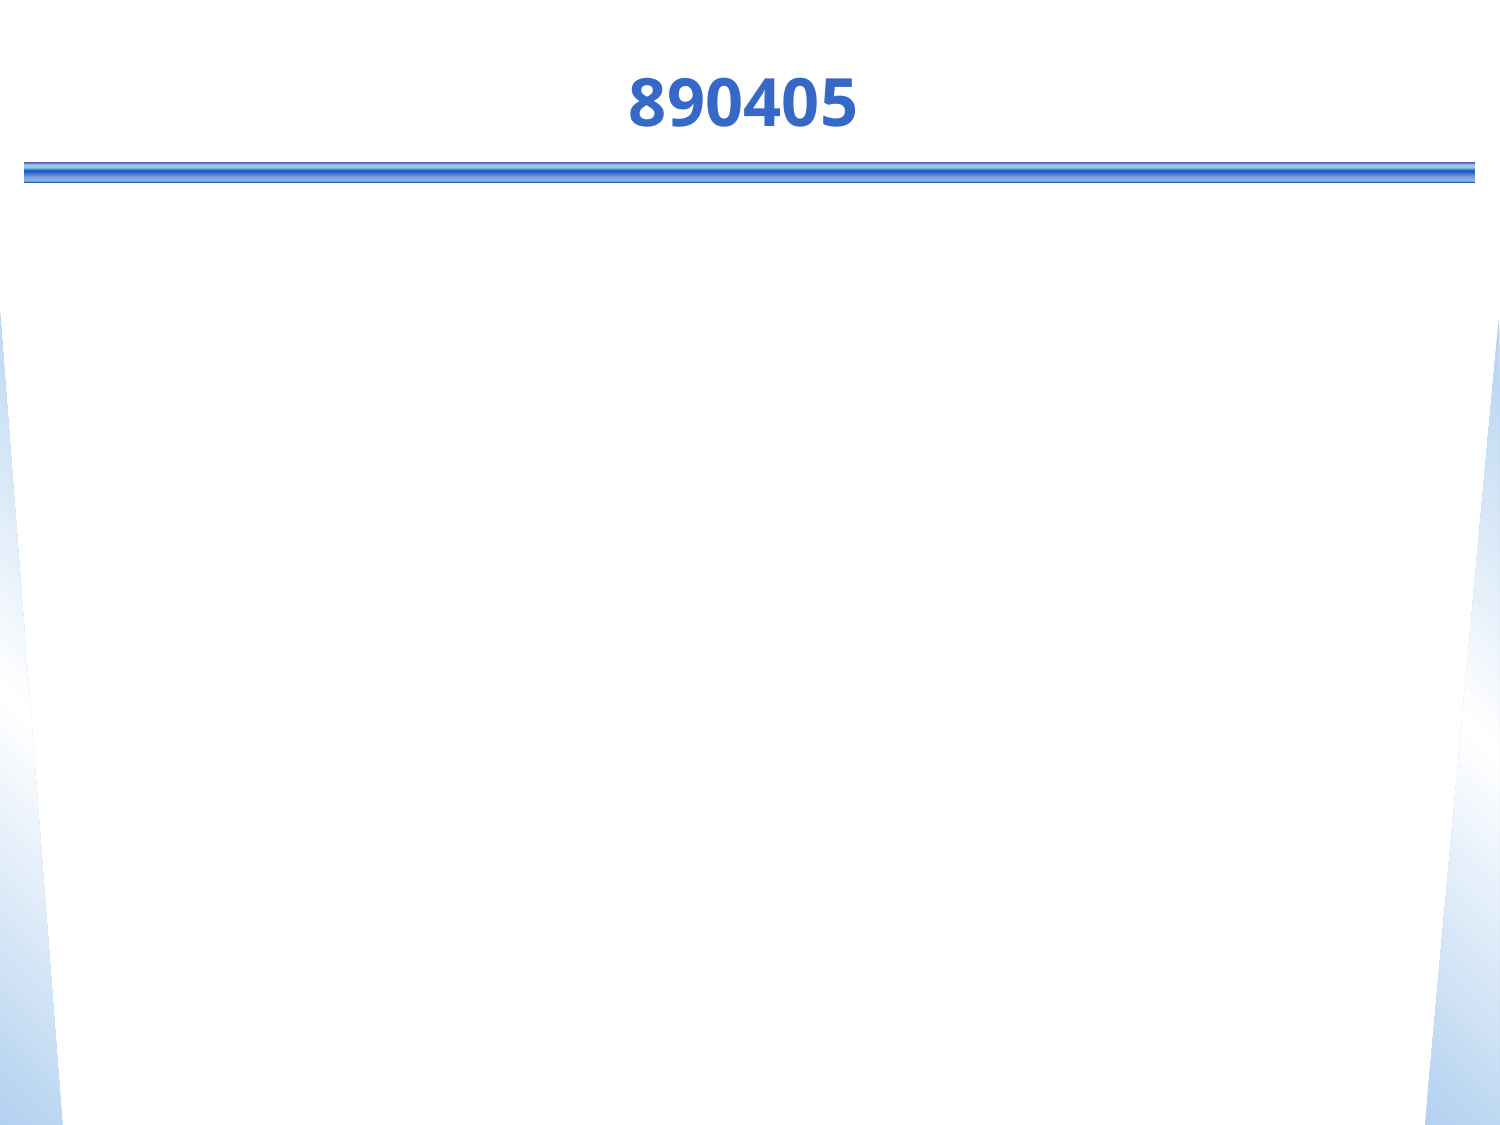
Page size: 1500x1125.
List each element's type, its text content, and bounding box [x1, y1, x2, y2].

title 890405 [37, 37, 1450, 163]
picture [24, 162, 1475, 183]
